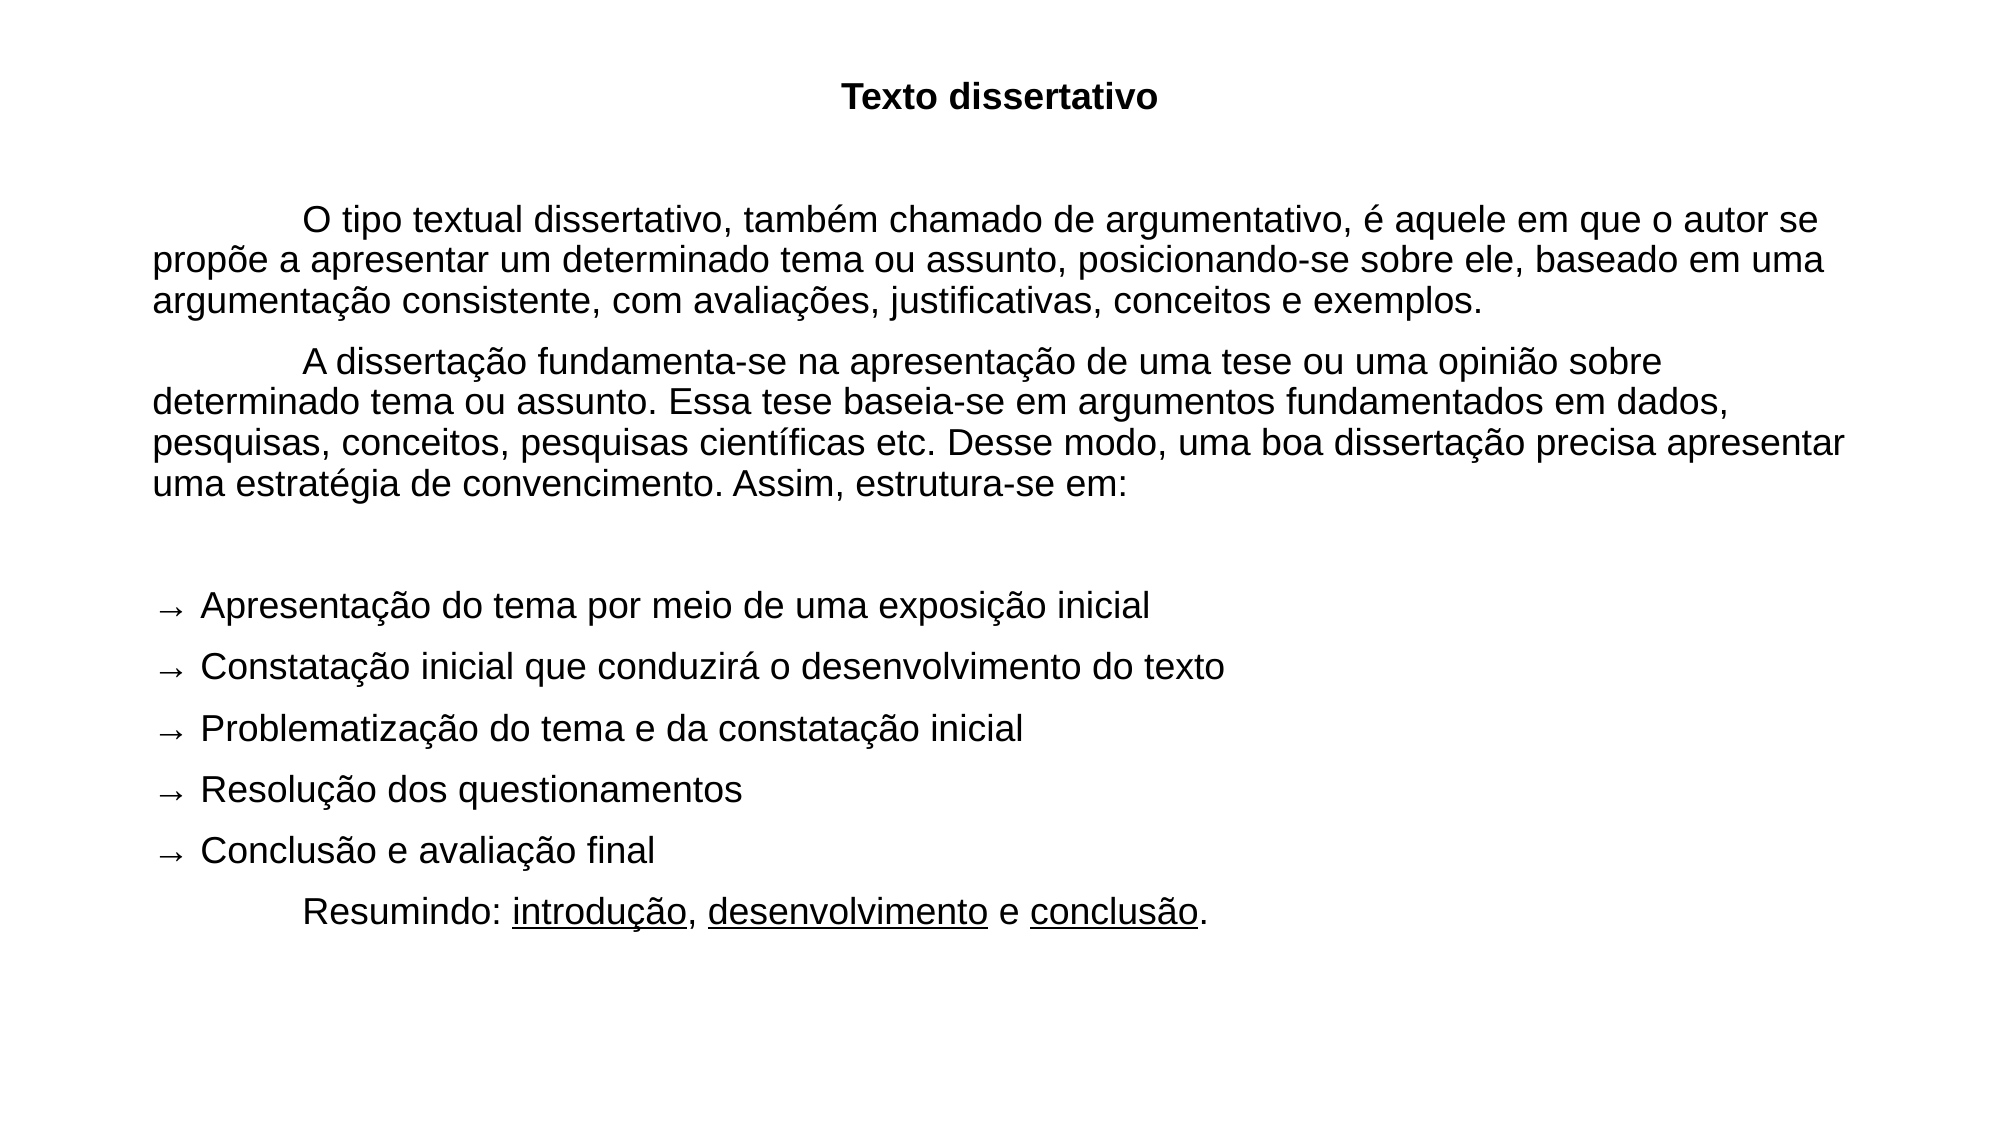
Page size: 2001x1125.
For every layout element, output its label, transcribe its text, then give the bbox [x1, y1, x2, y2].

list Texto dissertativo O tipo textual dissertativo, também chamado de argumentativo, é aquele em que o autor se propõe a apresentar um determinado tema ou assunto, posicionando-se sobre ele, baseado em uma argumentação consistente, com avaliações, justificativas, conceitos e exemplos. A dissertação fundamenta-se na apresentação de uma tese ou uma opinião sobre determinado tema ou assunto. Essa tese baseia-se em argumentos fundamentados em dados, pesquisas, conceitos, pesquisas científicas etc. Desse modo, uma boa dissertação precisa apresentar uma estratégia de convencimento. Assim, estrutura-se em: → Apresentação do tema por meio de uma exposição inicial → Constatação inicial que conduzirá o desenvolvimento do texto → Problematização do tema e da constatação inicial → Resolução dos questionamentos → Conclusão e avaliação final Resumindo: introdução, desenvolvimento e conclusão. [137, 69, 1863, 1014]
